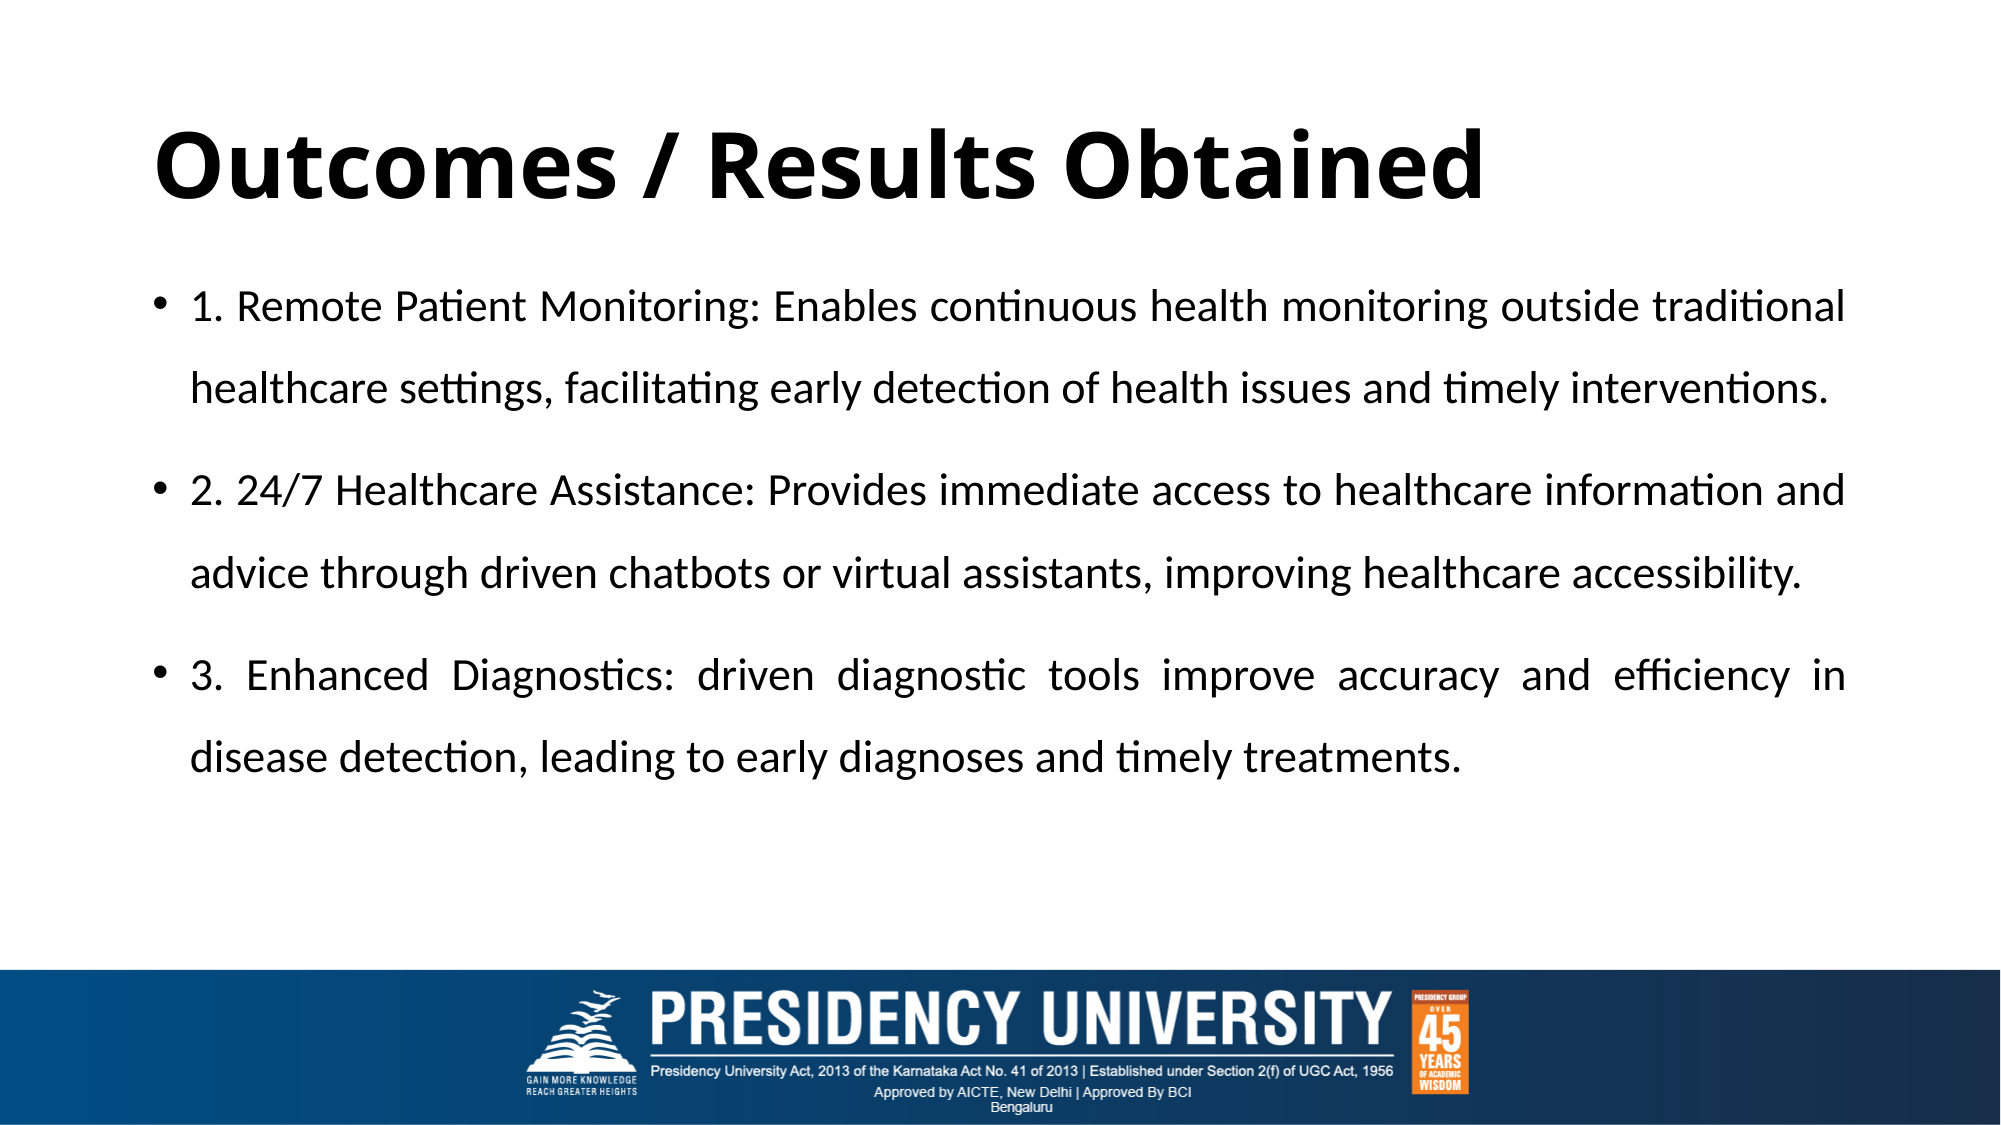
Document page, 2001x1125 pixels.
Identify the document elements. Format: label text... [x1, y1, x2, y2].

picture [0, 0, 2001, 1125]
title Outcomes / Results Obtained [137, 59, 1863, 239]
list 1. Remote Patient Monitoring: Enables continuous health monitoring outside traditional healthcare settings, facilitating early detection of health issues and timely interventions. 2. 24/7 Healthcare Assistance: Provides immediate access to healthcare information and advice through driven chatbots or virtual assistants, improving healthcare accessibility. 3. Enhanced Diagnostics: driven diagnostic tools improve accuracy and efficiency in disease detection, leading to early diagnoses and timely treatments. [137, 239, 1863, 954]
